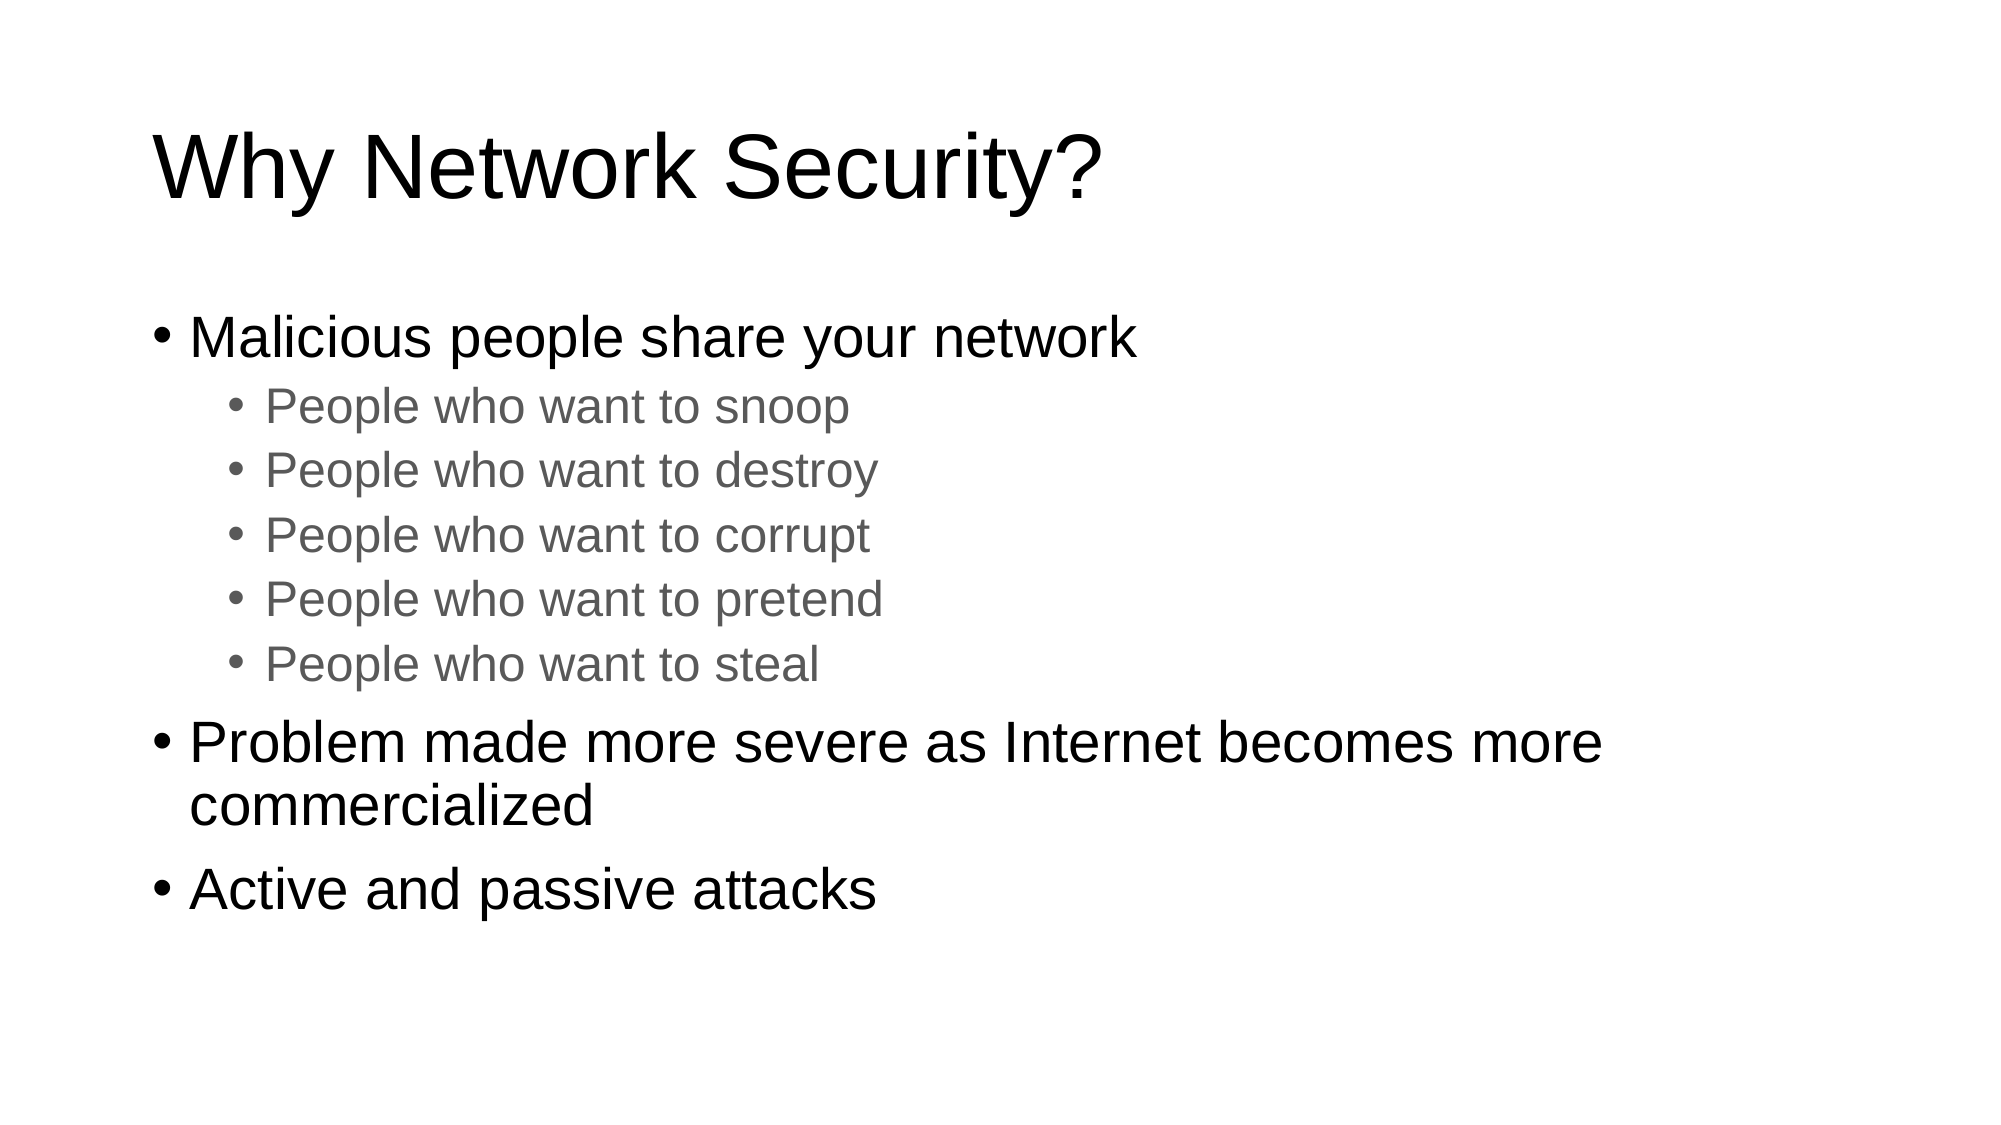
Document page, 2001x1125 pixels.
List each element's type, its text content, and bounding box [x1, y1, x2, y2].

title Why Network Security? [137, 59, 1863, 278]
list Malicious people share your network People who want to snoop People who want to destroy People who want to corrupt People who want to pretend People who want to steal Problem made more severe as Internet becomes more commercialized Active and passive attacks [137, 299, 1863, 1014]
